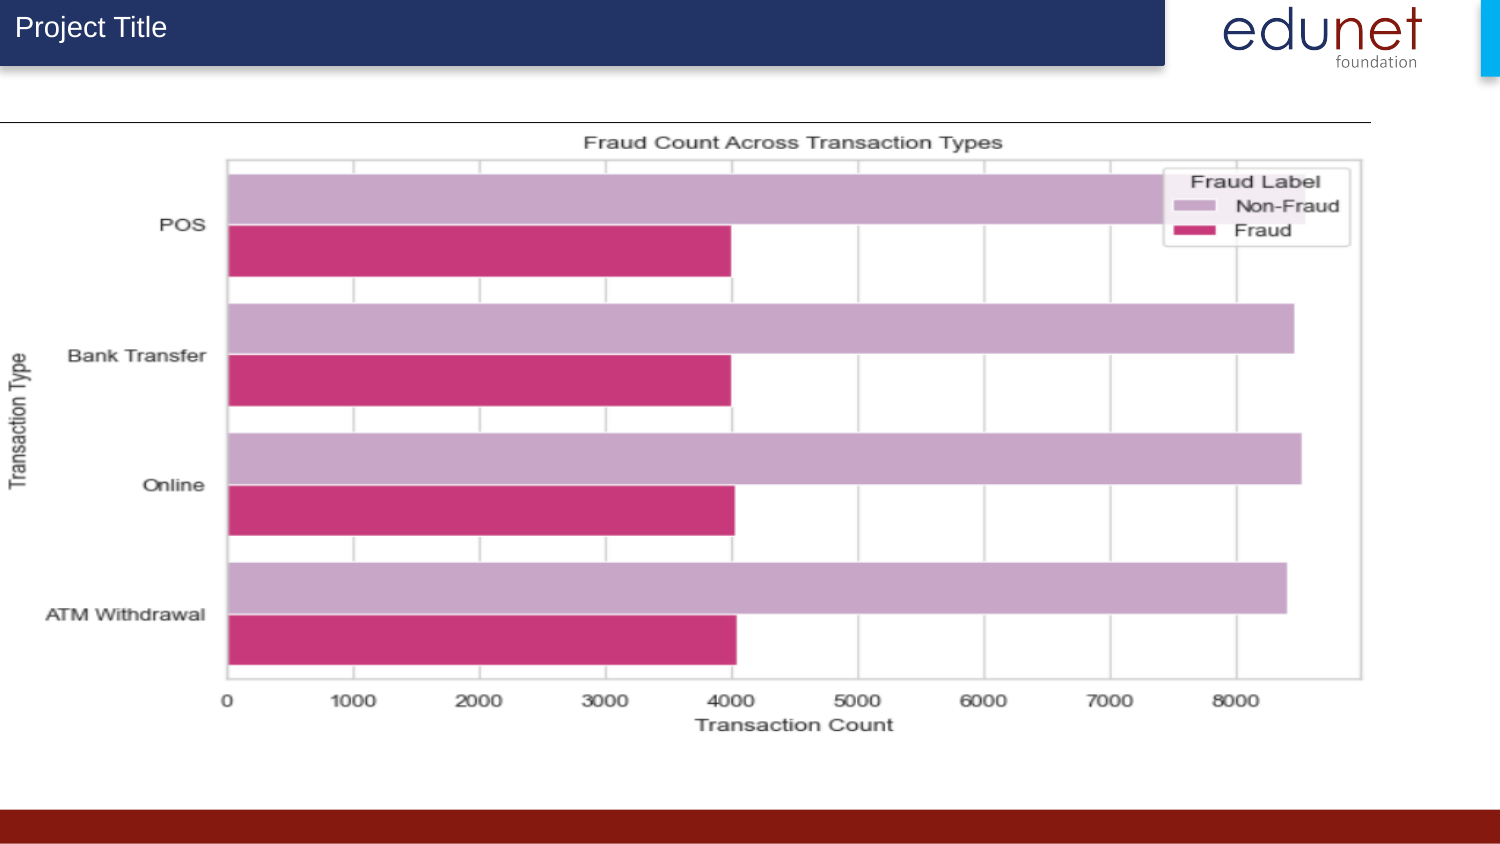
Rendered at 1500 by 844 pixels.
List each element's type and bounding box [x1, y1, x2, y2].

picture [1219, 4, 1424, 72]
picture [0, 122, 1371, 744]
